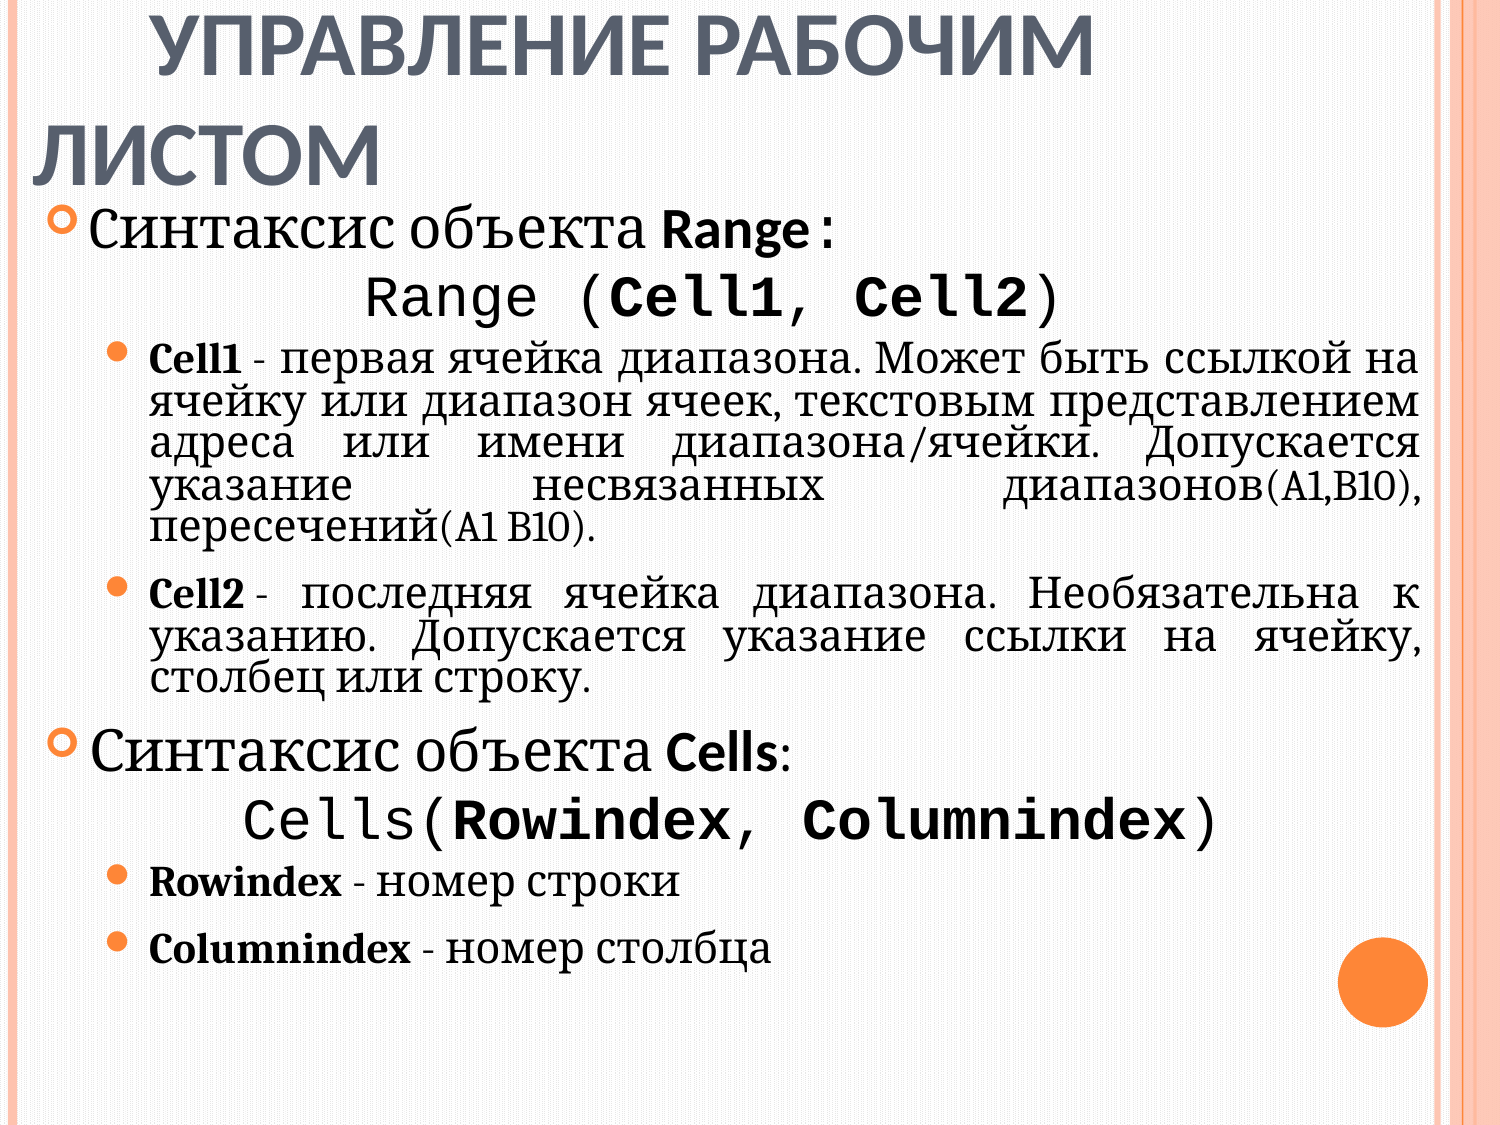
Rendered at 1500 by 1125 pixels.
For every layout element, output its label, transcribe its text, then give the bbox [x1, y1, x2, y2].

list Cинтаксис объекта Range: Range (Cell1, Cell2) Cell1 - первая ячейка диапазона. Может быть ссылкой на ячейку или диапазон ячеек, текстовым представлением адреса или имени диапазона/ячейки. Допускается указание несвязанных диапазонов(A1,B10), пересечений(A1 B10). Cell2 - последняя ячейка диапазона. Необязательна к указанию. Допускается указание ссылки на ячейку, столбец или строку. Синтаксис объекта Cells: Cells(Rowindex, Columnindex) Rowindex - номер строки Columnindex - номер столбца [29, 196, 1436, 1035]
title Управление рабочим листом [17, 0, 1436, 188]
